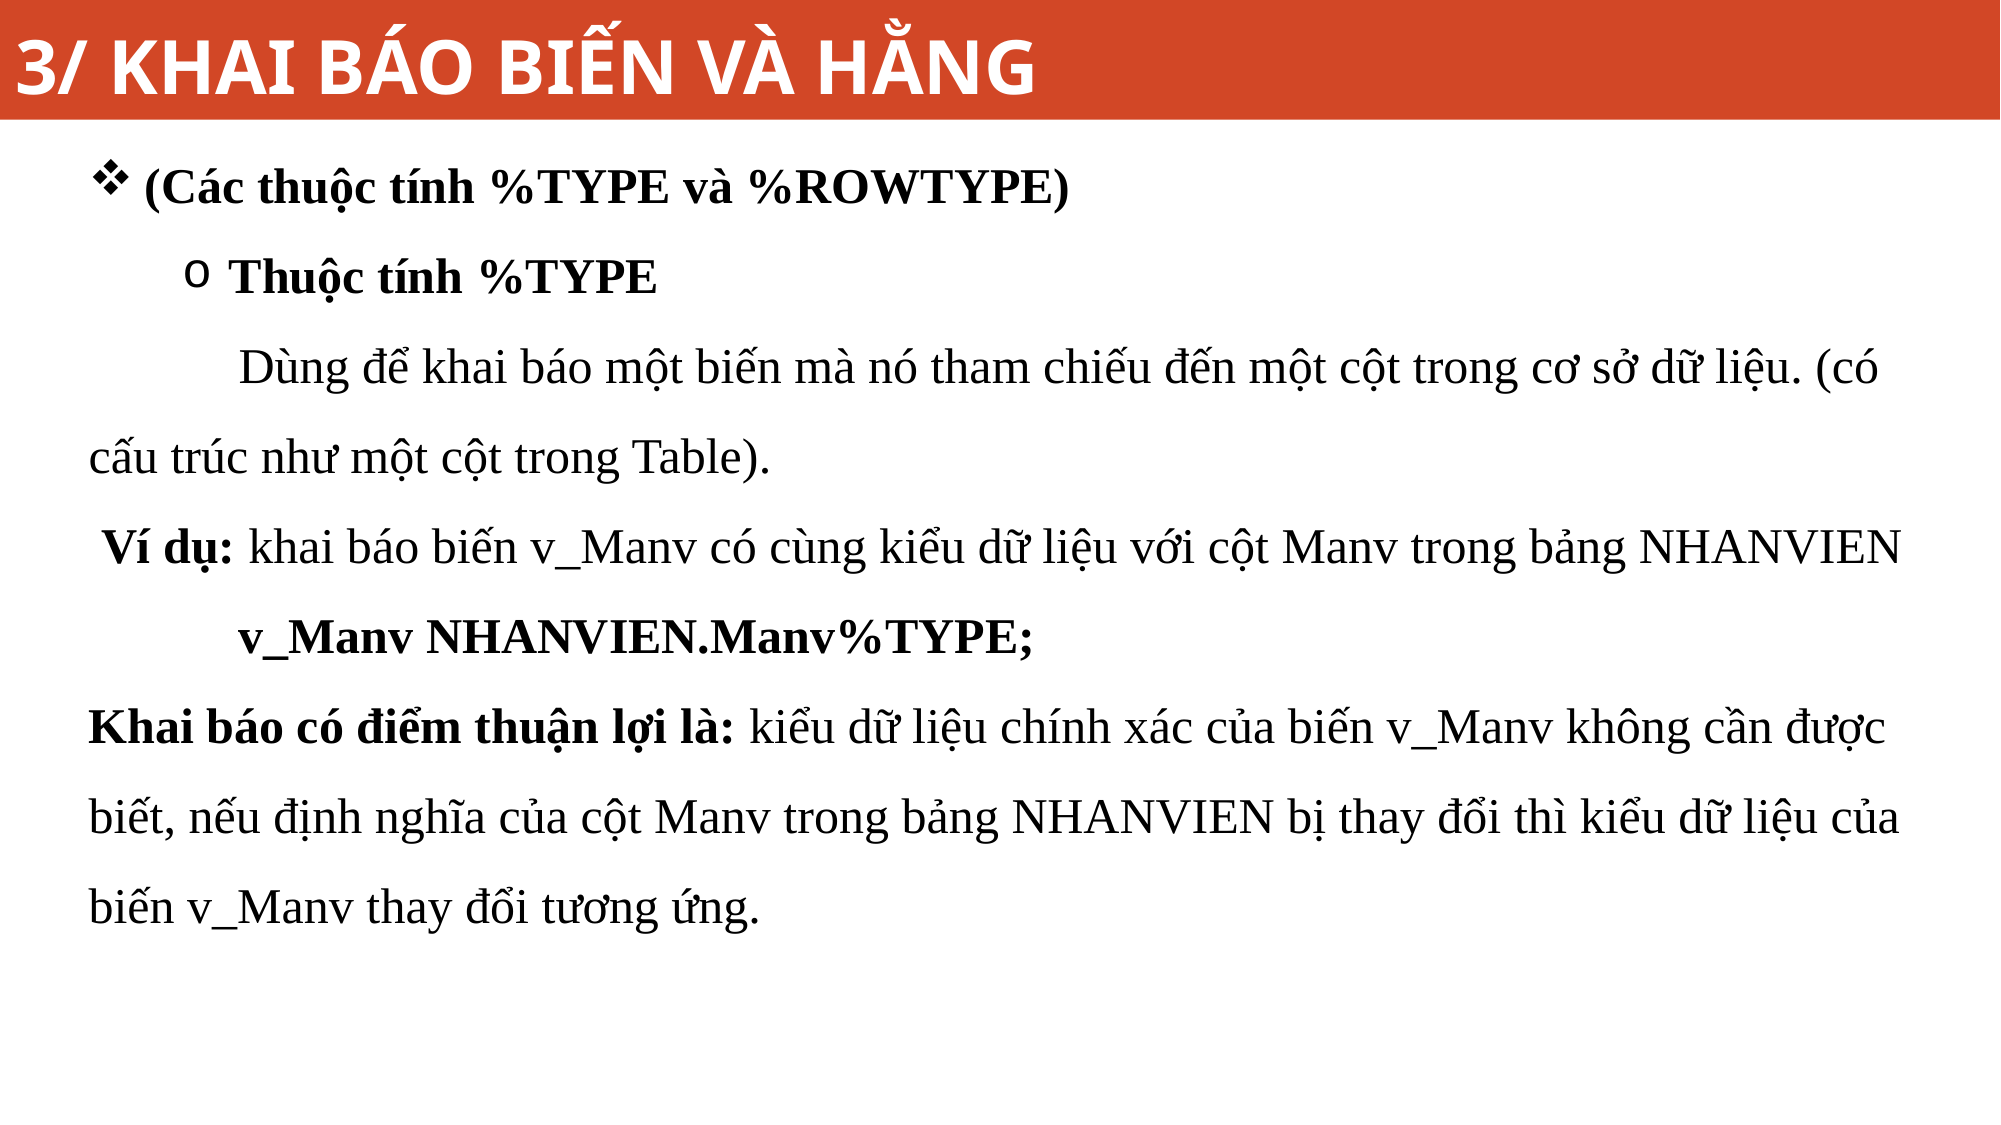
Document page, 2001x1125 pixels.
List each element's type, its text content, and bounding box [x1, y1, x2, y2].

title 3/ KHAI BÁO BIẾN VÀ HẰNG [0, 0, 1764, 117]
text_box (Các thuộc tính %TYPE và %ROWTYPE) Thuộc tính %TYPE Dùng để khai báo một biến mà nó tham chiếu đến một cột trong cơ sở dữ liệu. (có cấu trúc như một cột trong Table). Ví dụ: khai báo biến v_Manv có cùng kiểu dữ liệu với cột Manv trong bảng NHANVIEN v_Manv NHANVIEN.Manv%TYPE; Khai báo có điểm thuận lợi là: kiểu dữ liệu chính xác của biến v_Manv không cần được biết, nếu định nghĩa của cột Manv trong bảng NHANVIEN bị thay đổi thì kiểu dữ liệu của biến v_Manv thay đổi tương ứng. [73, 116, 1960, 942]
